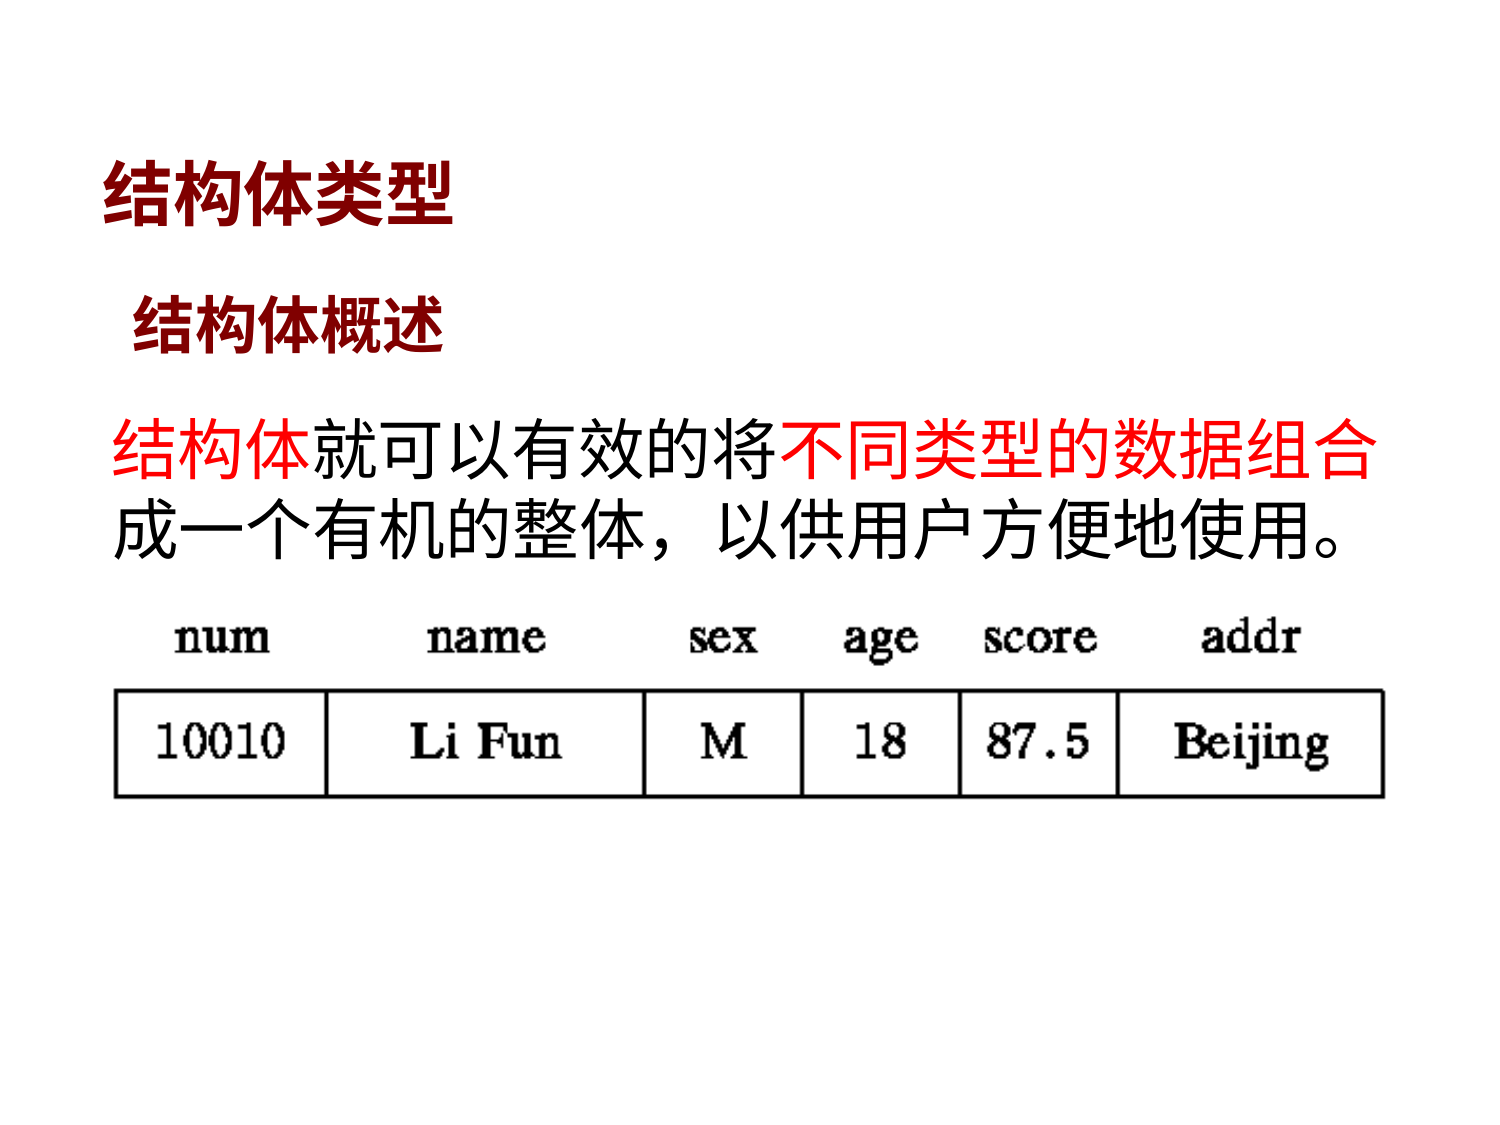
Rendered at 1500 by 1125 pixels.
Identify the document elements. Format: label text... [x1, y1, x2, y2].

picture [105, 613, 1394, 812]
title 结构体类型 结构体概述 [87, 99, 1425, 213]
subtitle 结构体就可以有效的将不同类型的数据组合成一个有机的整体，以供用户方便地使用。 [50, 399, 1425, 1025]
